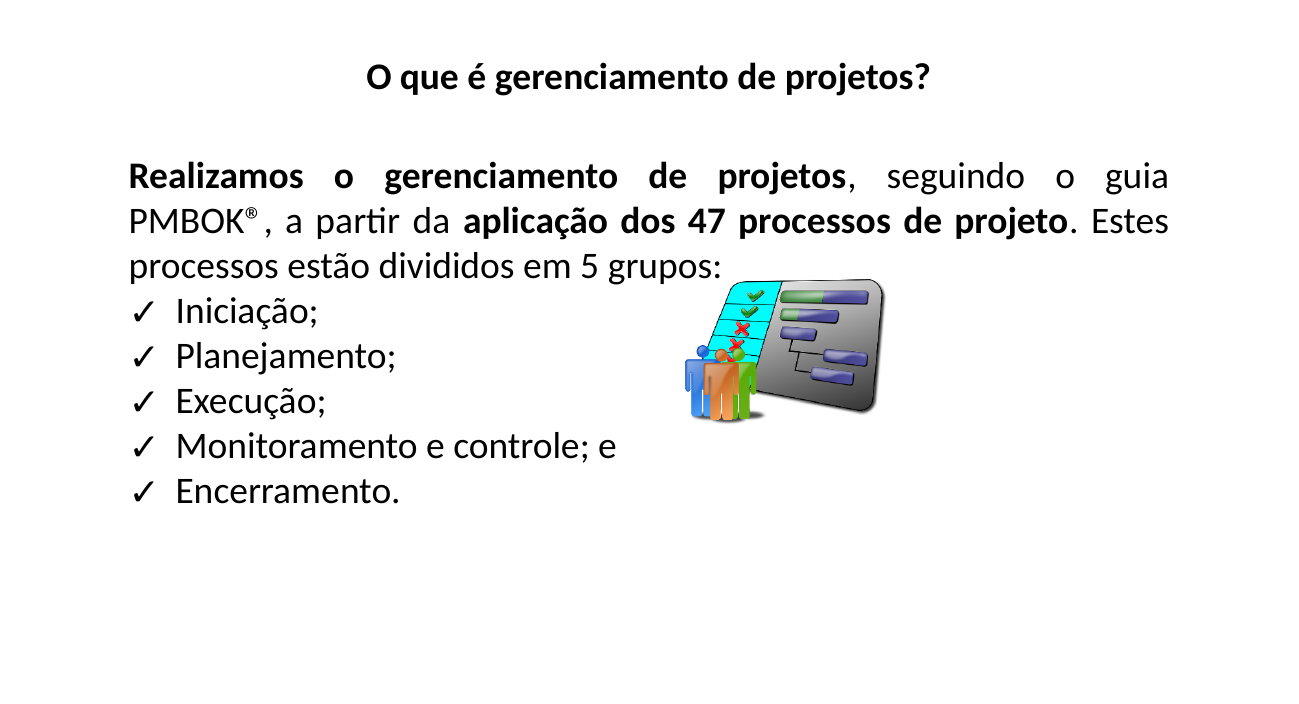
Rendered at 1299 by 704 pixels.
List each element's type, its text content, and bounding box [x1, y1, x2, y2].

picture [684, 278, 887, 426]
text_box O que é gerenciamento de projetos? [0, 44, 1299, 106]
text_box Realizamos o gerenciamento de projetos, seguindo o guia PMBOK®, a partir da aplicação dos 47 processos de projeto. Estes processos estão divididos em 5 grupos: Iniciação; Planejamento; Execução; Monitoramento e controle; e Encerramento. [117, 145, 1181, 559]
